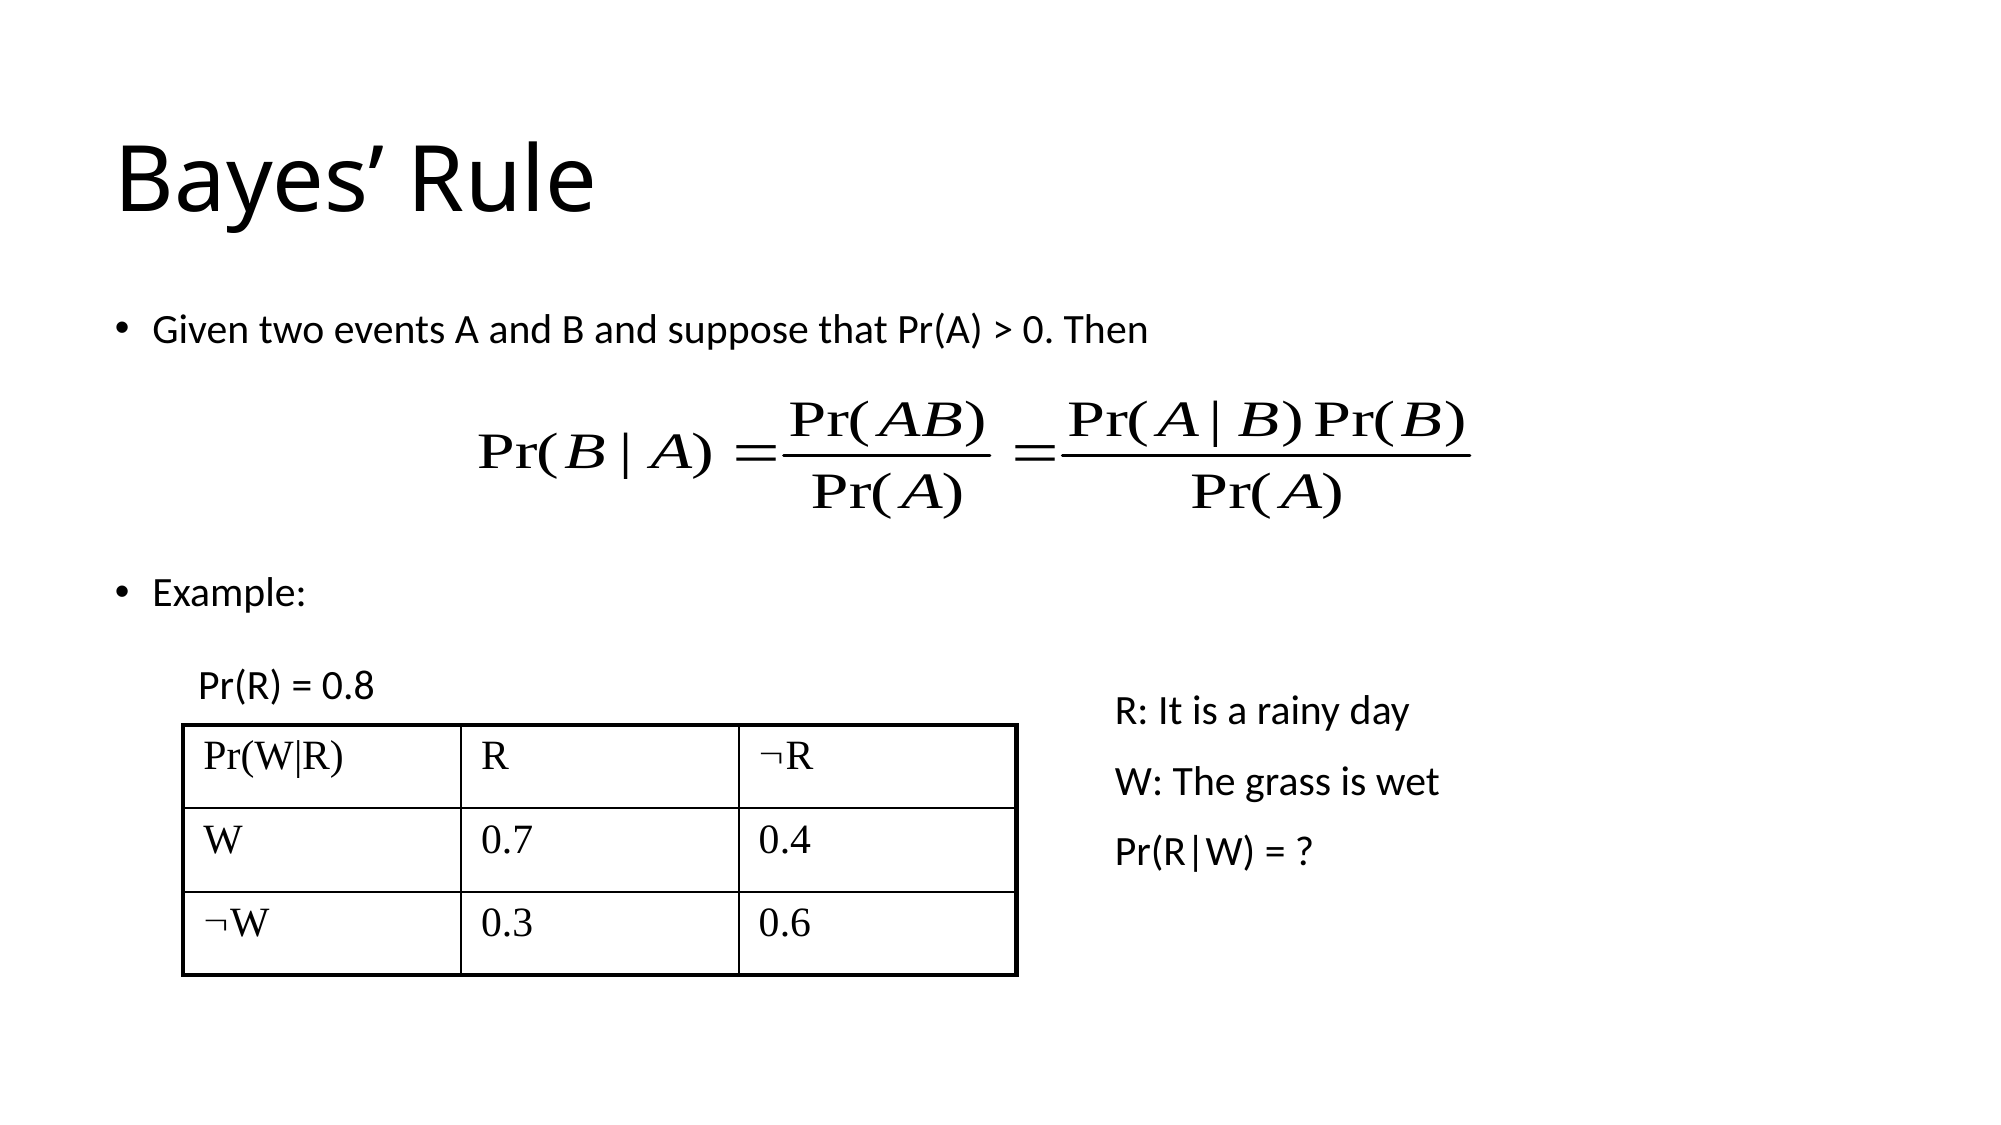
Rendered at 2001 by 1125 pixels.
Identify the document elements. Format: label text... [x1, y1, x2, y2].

title Bayes’ Rule [99, 87, 1900, 275]
table_header Pr(W|R) [185, 727, 460, 807]
list Given two events A and B and suppose that Pr(A) > 0. Then Example: [99, 299, 1884, 1006]
table_cell 0.6 [740, 893, 1014, 973]
table_cell 0.3 [462, 893, 738, 973]
text_box Pr(R) = 0.8 [183, 650, 584, 715]
table_cell W [185, 809, 460, 891]
table_header R [462, 727, 738, 807]
table_header R [740, 727, 1014, 807]
table_cell 0.7 [462, 809, 738, 891]
text_box R: It is a rainy day W: The grass is wet Pr(R|W) = ? [1099, 675, 1684, 882]
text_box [466, 387, 1484, 529]
table_cell W [185, 893, 460, 973]
table_cell 0.4 [740, 809, 1014, 891]
